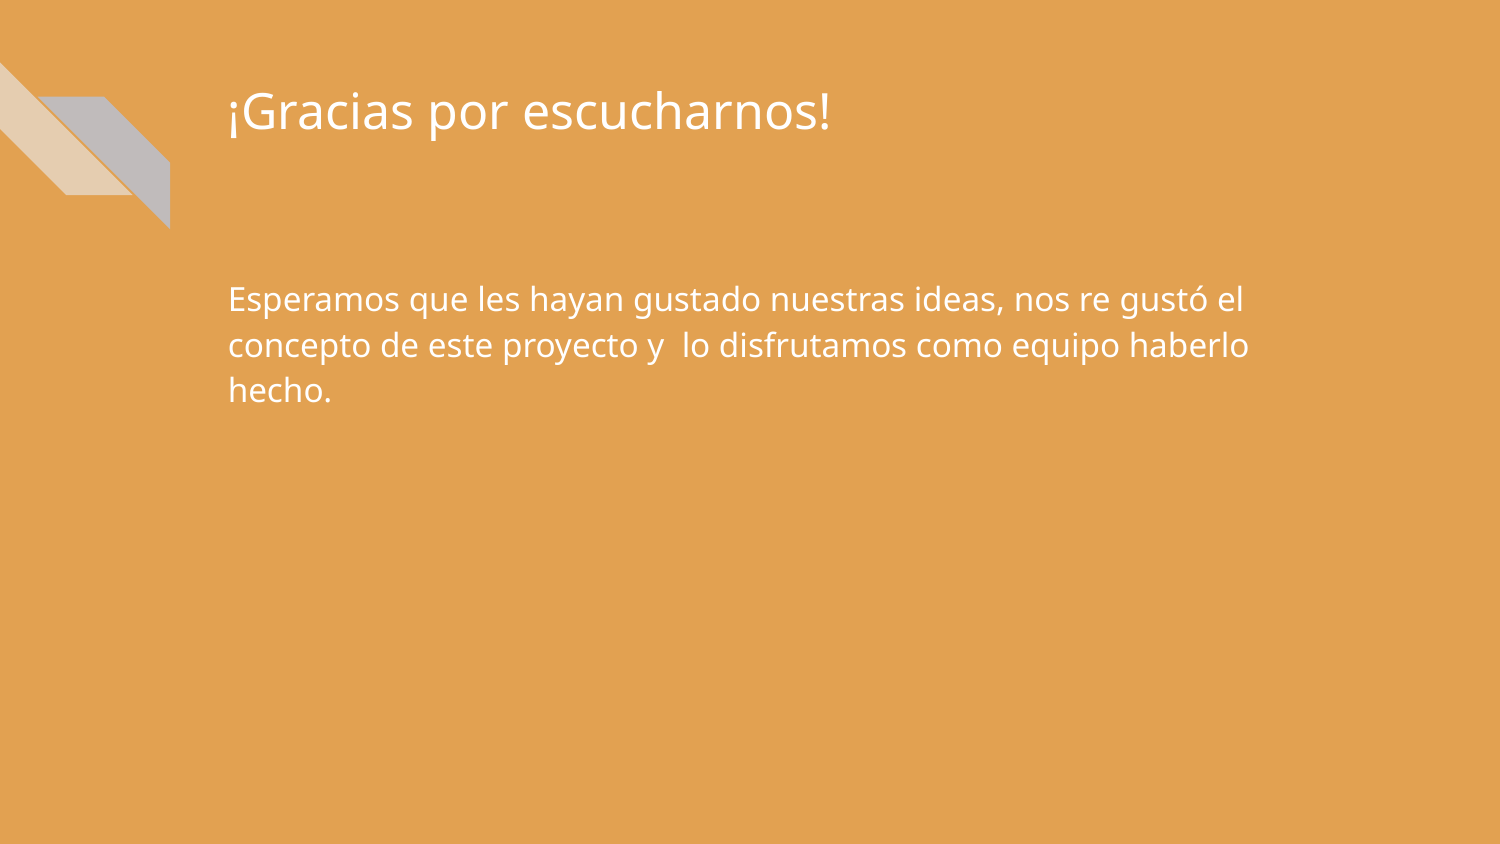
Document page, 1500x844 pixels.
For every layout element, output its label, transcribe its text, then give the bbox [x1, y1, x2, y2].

list Esperamos que les hayan gustado nuestras ideas, nos re gustó el concepto de este proyecto y lo disfrutamos como equipo haberlo hecho. [212, 257, 1368, 735]
title ¡Gracias por escucharnos! [212, 64, 1368, 215]
